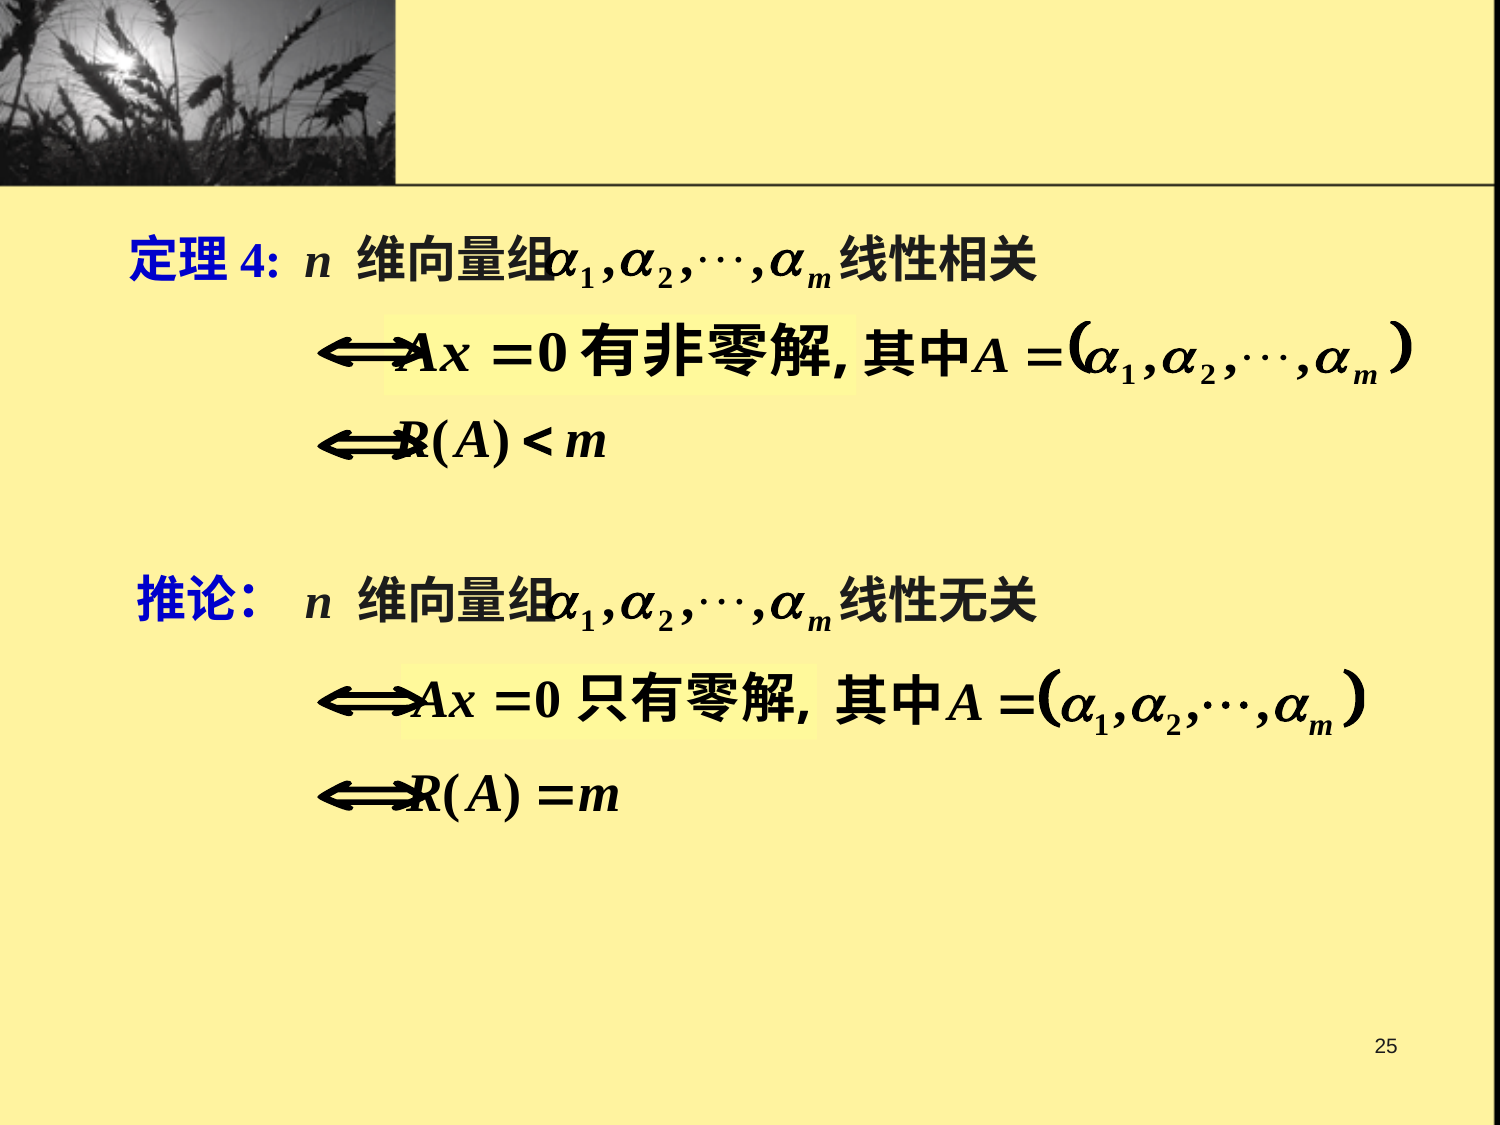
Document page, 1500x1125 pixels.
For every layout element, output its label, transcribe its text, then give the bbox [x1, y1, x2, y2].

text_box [400, 663, 818, 740]
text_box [855, 321, 1412, 398]
picture [0, 0, 1500, 1125]
slide_number 25 [1199, 1024, 1413, 1101]
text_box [265, 663, 456, 729]
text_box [265, 758, 456, 823]
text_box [120, 560, 1105, 645]
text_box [383, 314, 857, 396]
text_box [832, 668, 1365, 747]
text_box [395, 761, 632, 835]
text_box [118, 219, 1093, 302]
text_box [265, 407, 456, 472]
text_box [448, 407, 621, 481]
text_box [265, 314, 456, 379]
